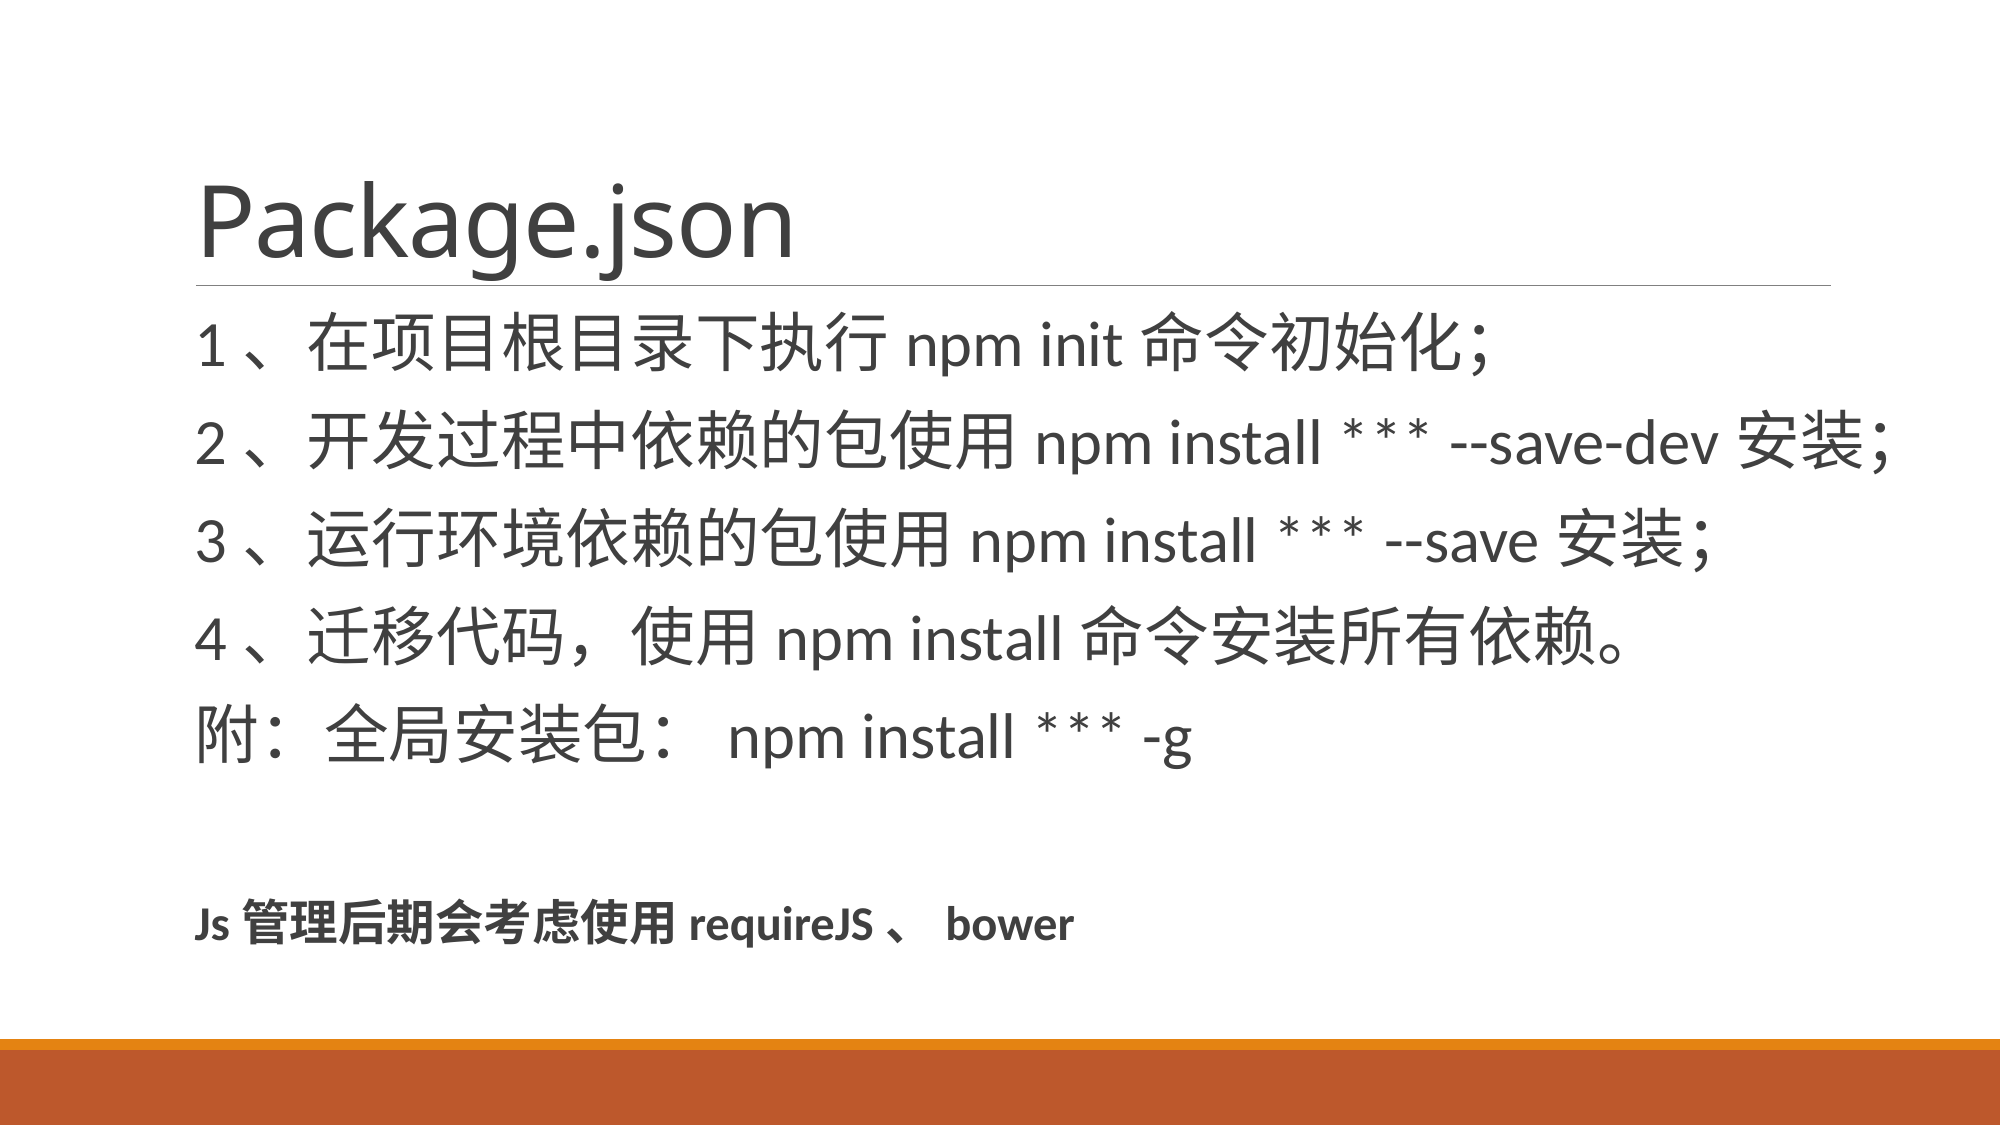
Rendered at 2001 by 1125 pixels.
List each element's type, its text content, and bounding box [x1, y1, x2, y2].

title Package.json [180, 47, 1830, 285]
list 1、在项目根目录下执行npm init命令初始化； 2、开发过程中依赖的包使用npm install *** --save-dev安装； 3、运行环境依赖的包使用npm install *** --save安装； 4、迁移代码，使用npm install命令安装所有依赖。 附：全局安装包：npm install *** -g Js管理后期会考虑使用requireJS、bower [180, 302, 1940, 963]
